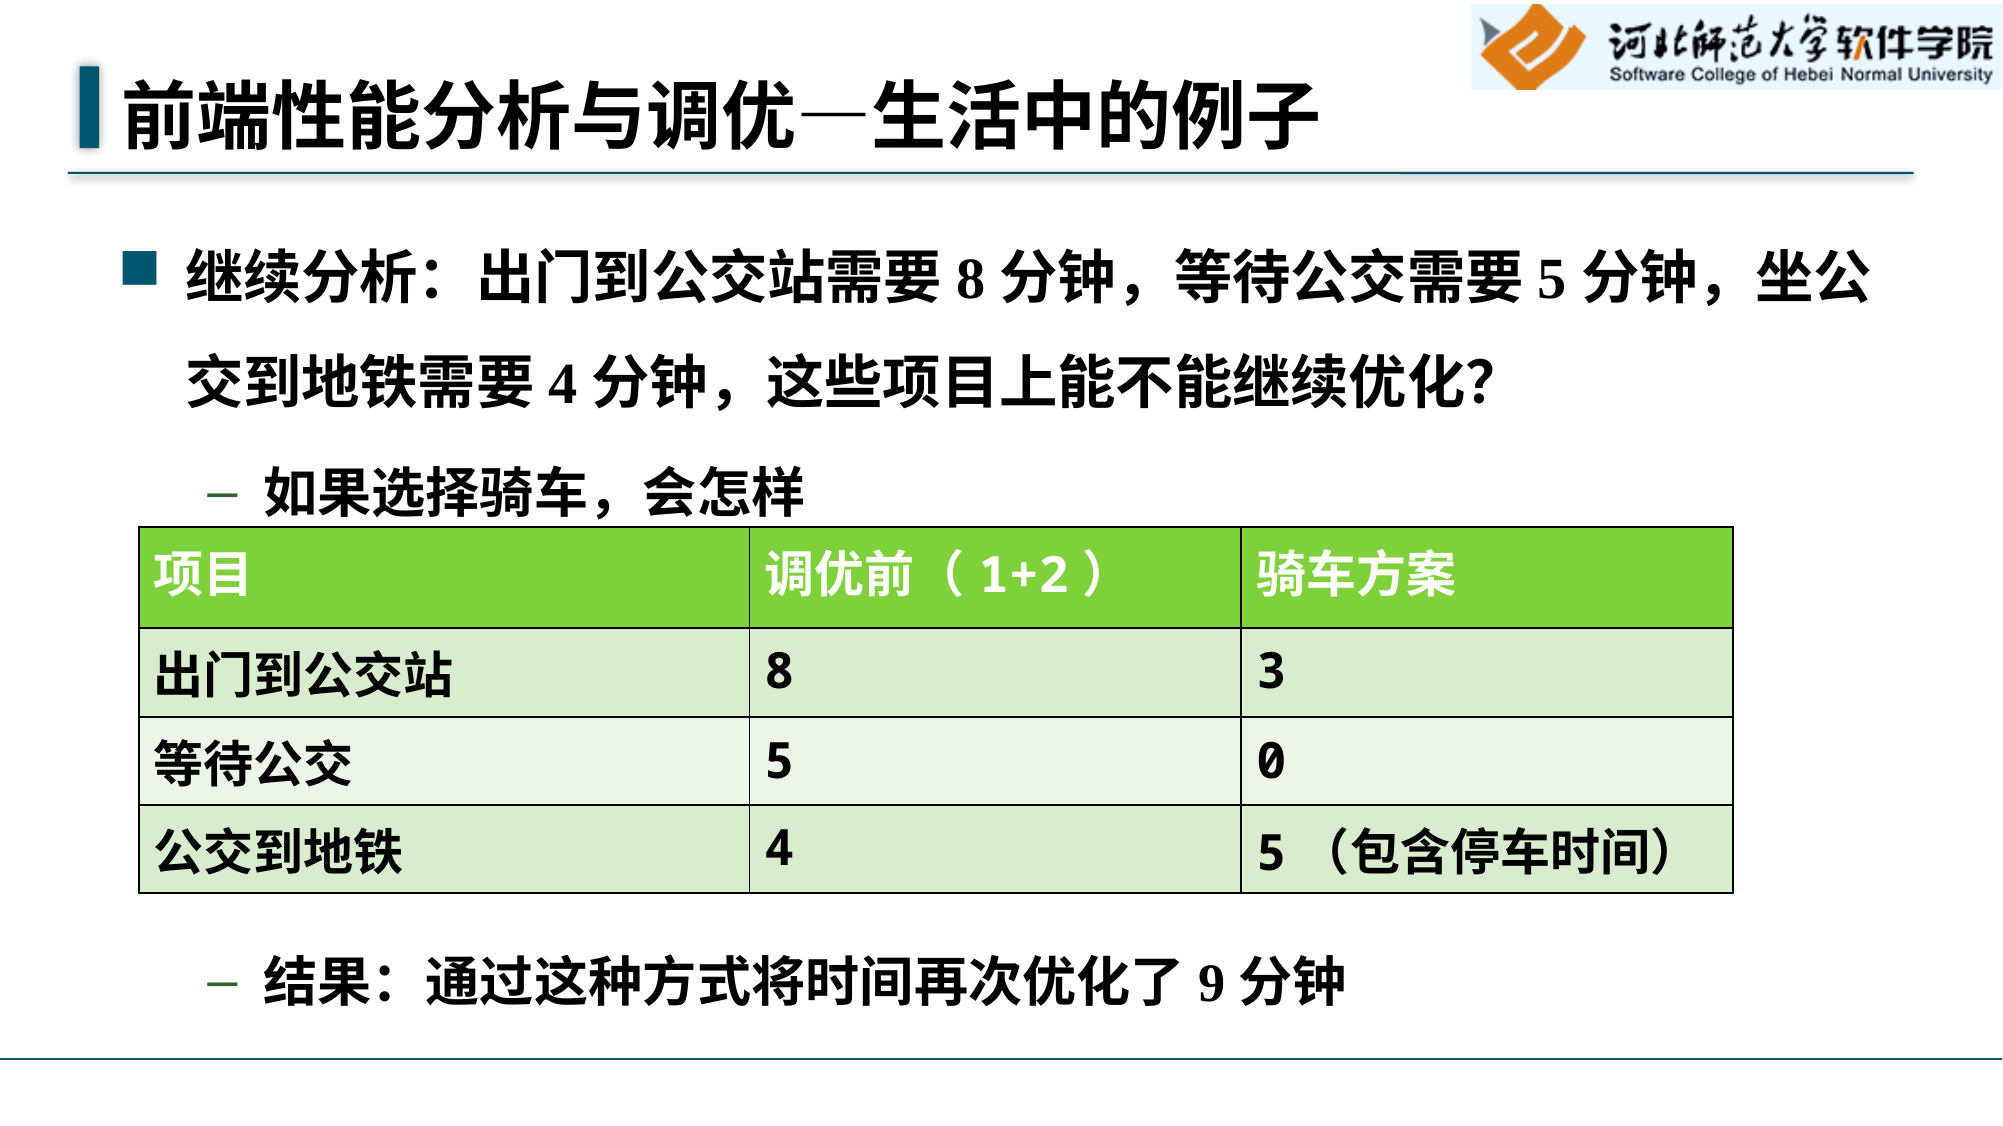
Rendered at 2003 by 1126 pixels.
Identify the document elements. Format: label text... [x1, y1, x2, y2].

title 前端性能分析与调优—生活中的例子 [103, 66, 1462, 162]
table_header 骑车方案 [1242, 528, 1732, 627]
table_cell 3 [1242, 629, 1732, 716]
list 继续分析：出门到公交站需要8分钟，等待公交需要5分钟，坐公交到地铁需要4分钟，这些项目上能不能继续优化？ 如果选择骑车，会怎样 结果：通过这种方式将时间再次优化了9分钟 [99, 196, 1903, 1024]
table_header 项目 [140, 528, 749, 627]
table_cell 5 [750, 718, 1240, 804]
picture [1471, 4, 2002, 90]
table_cell 8 [750, 629, 1240, 716]
table_cell 出门到公交站 [140, 629, 749, 716]
table_cell 公交到地铁 [140, 806, 749, 892]
table_cell 0 [1242, 718, 1732, 804]
table_cell 5（包含停车时间） [1242, 806, 1732, 892]
table_header 调优前（1+2） [750, 528, 1240, 627]
table_cell 等待公交 [140, 718, 749, 804]
table_cell 4 [750, 806, 1240, 892]
